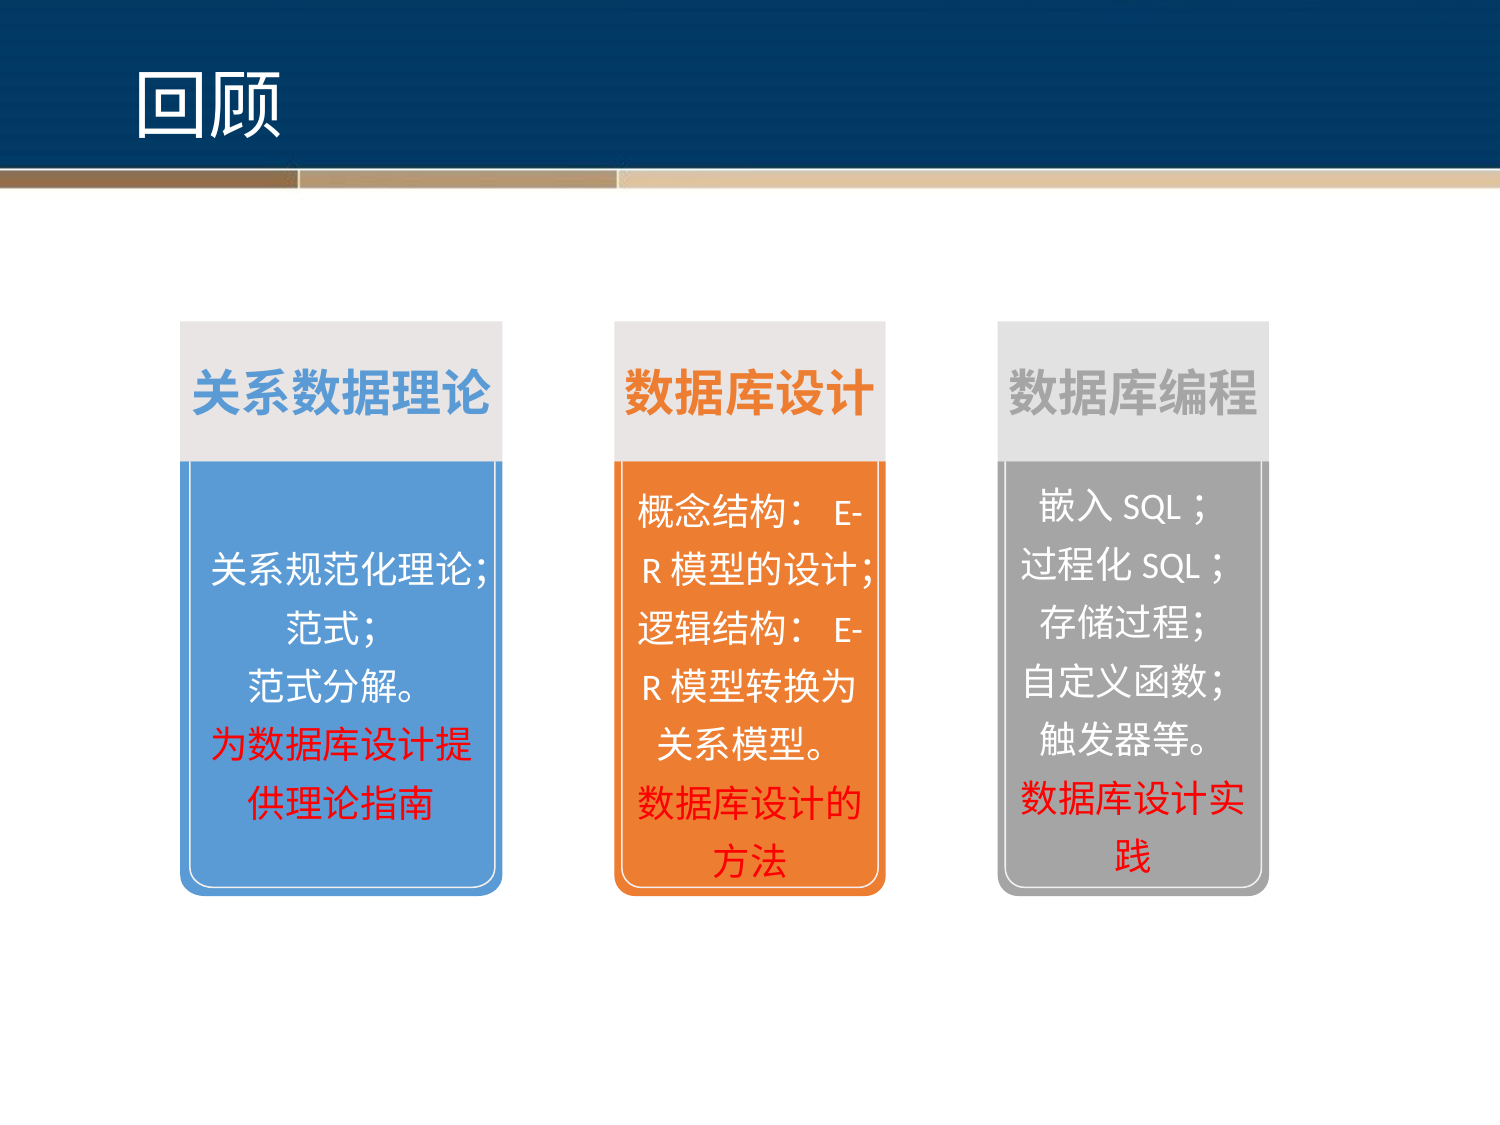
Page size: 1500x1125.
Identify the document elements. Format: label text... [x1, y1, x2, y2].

text_box [1005, 461, 1262, 888]
text_box 嵌入SQL； 过程化SQL； 存储过程； 自定义函数； 触发器等。 数据库设计实践 [997, 461, 1270, 897]
text_box [621, 461, 879, 888]
text_box [189, 461, 495, 888]
text_box 数据库编程 [997, 321, 1269, 462]
text_box 关系规范化理论； 范式； 范式分解。 为数据库设计提供理论指南 [180, 462, 503, 897]
text_box 关系数据理论 [180, 321, 503, 462]
text_box 概念结构：E-R模型的设计； 逻辑结构：E-R模型转换为关系模型。 数据库设计的方法 [614, 462, 886, 897]
title 回顾 [118, 0, 1413, 218]
picture [0, 0, 1500, 1125]
text_box 数据库设计 [614, 321, 886, 462]
